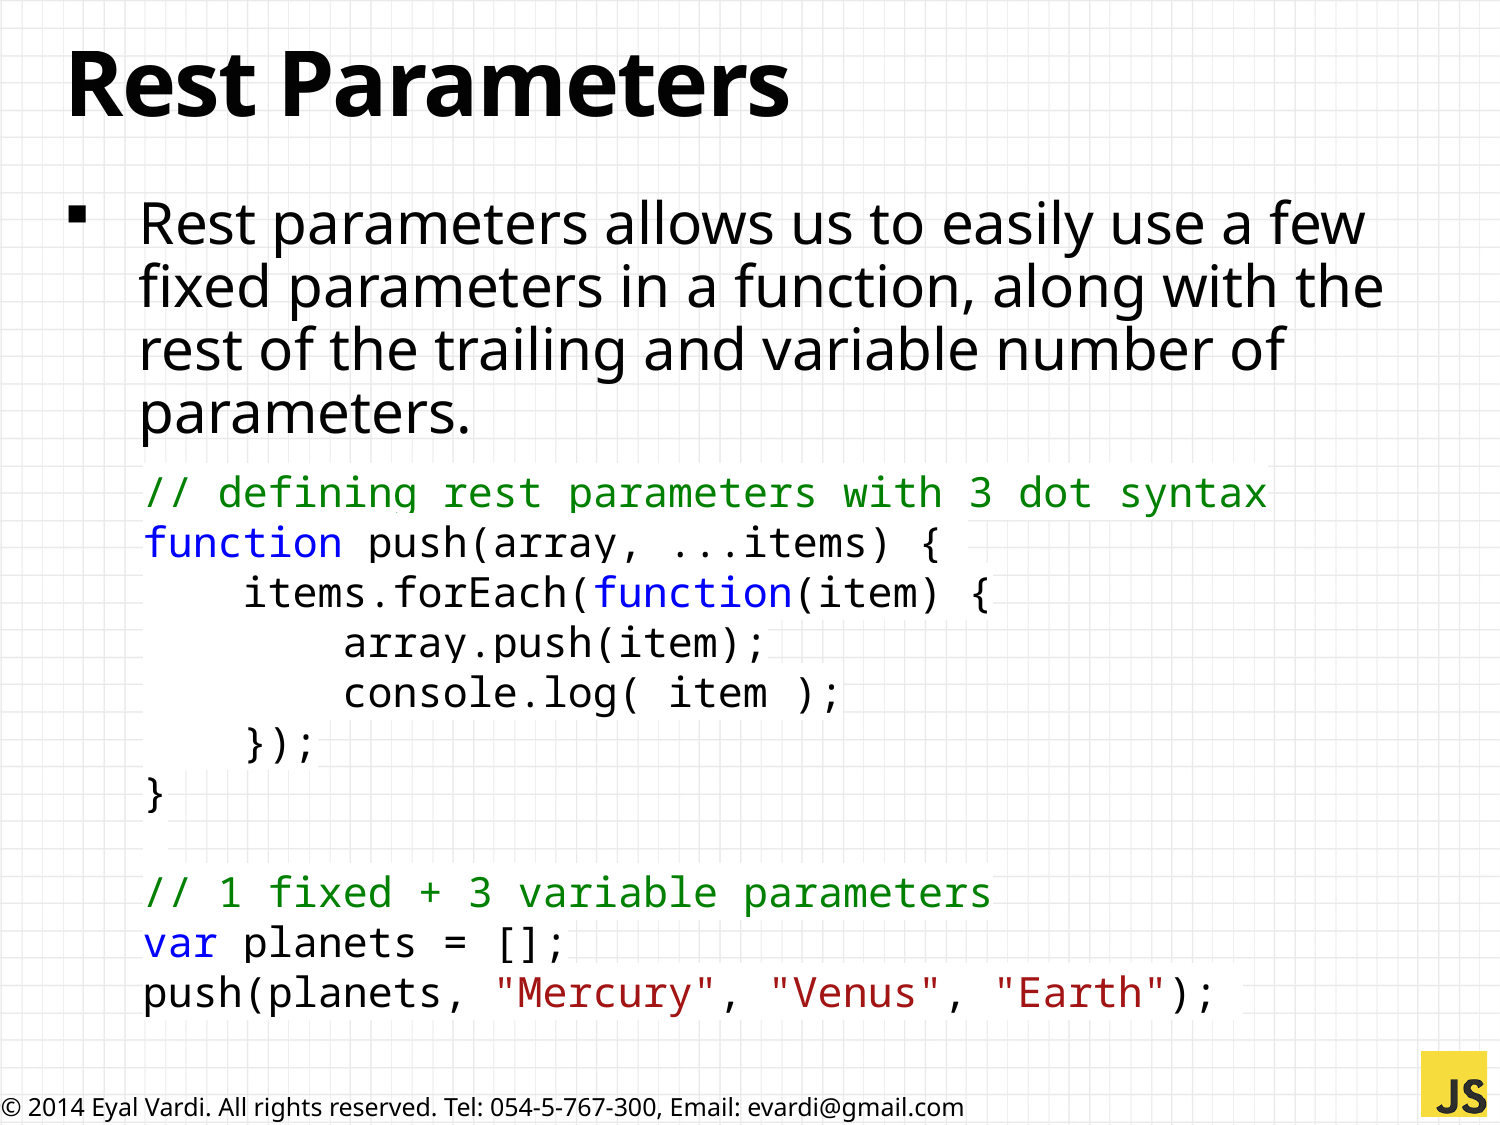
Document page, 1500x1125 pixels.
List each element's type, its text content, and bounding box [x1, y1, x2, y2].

picture [0, 0, 1500, 1125]
title Rest Parameters [63, 37, 1436, 138]
text_box // defining rest parameters with 3 dot syntax function push(array, ...items) { items.forEach(function(item) { array.push(item); console.log( item ); }); } // 1 fixed + 3 variable parameters var planets = []; push(planets, "Mercury", "Venus", "Earth"); [127, 458, 1436, 1024]
list Rest parameters allows us to easily use a few fixed parameters in a function, along with the rest of the trailing and variable number of parameters. [63, 193, 1436, 385]
